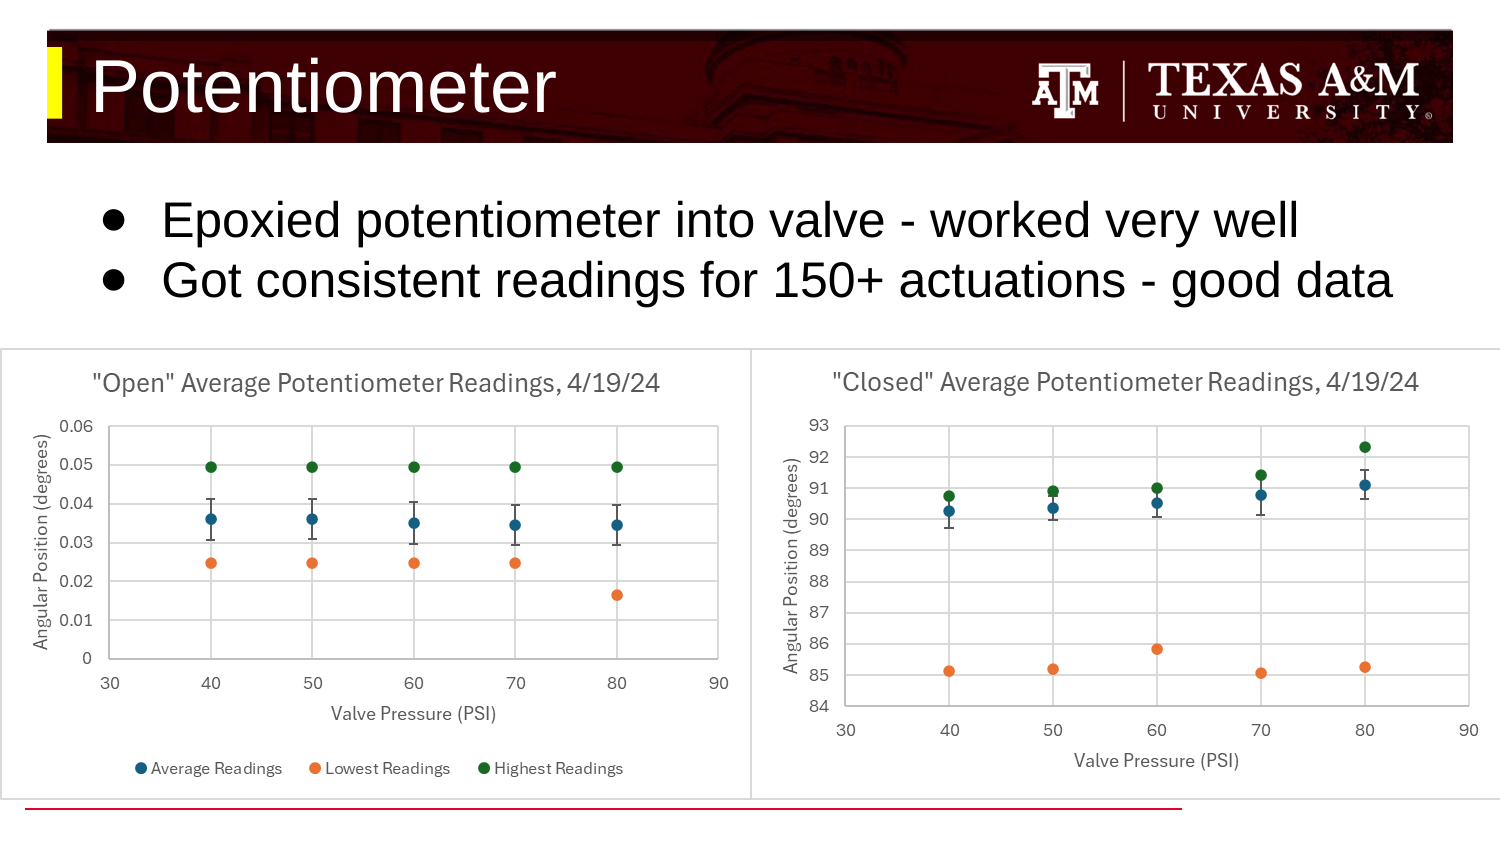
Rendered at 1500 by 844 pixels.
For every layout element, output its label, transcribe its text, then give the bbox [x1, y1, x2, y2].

title Potentiometer [79, 12, 1025, 154]
picture [47, 28, 79, 143]
picture [1025, 28, 1453, 143]
list Epoxied potentiometer into valve - worked very well Got consistent readings for 150+ actuations - good data [75, 181, 1425, 346]
picture [0, 348, 1500, 801]
